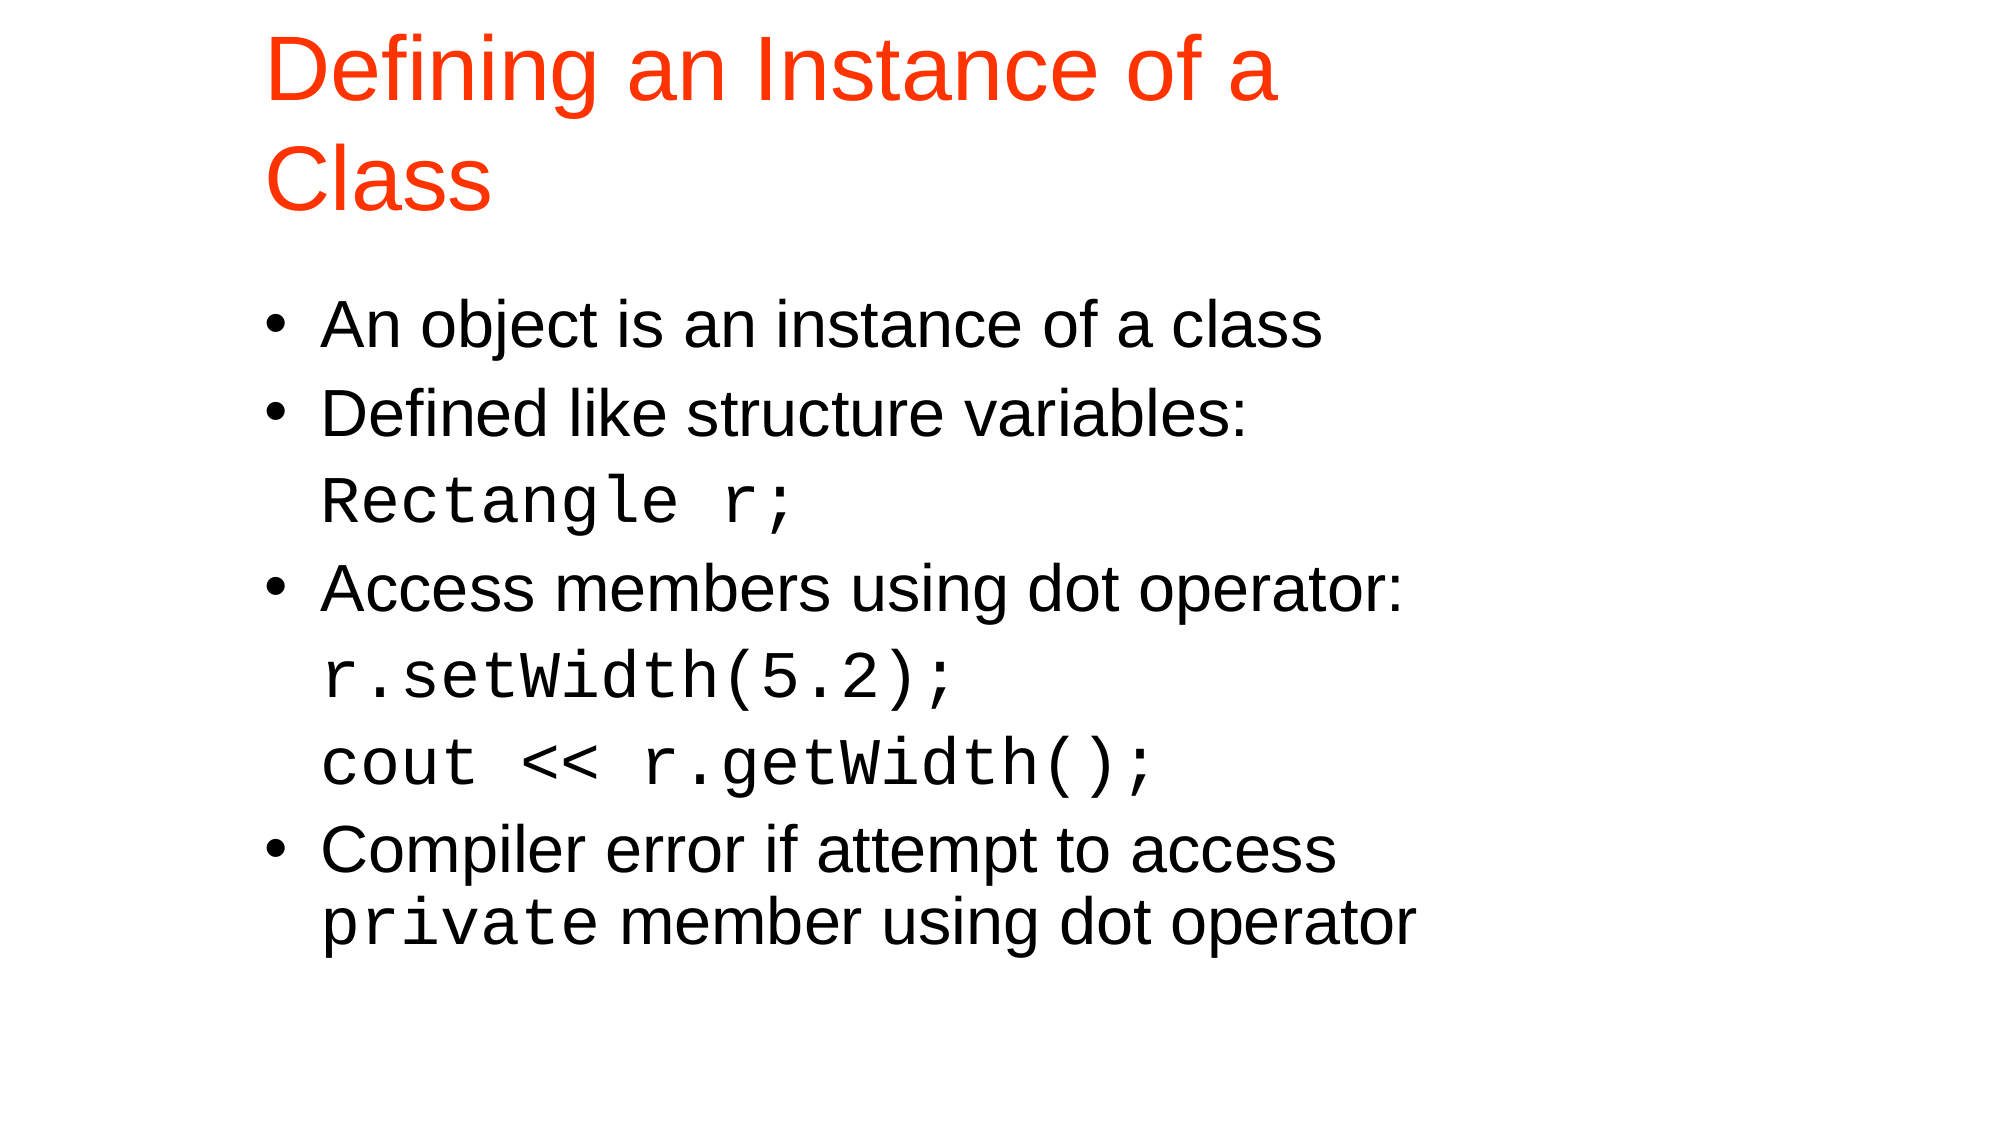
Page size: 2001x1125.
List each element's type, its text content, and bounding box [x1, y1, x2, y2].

text_box Defining an Instance of a Class [249, 1, 1513, 237]
text_box An object is an instance of a class Defined like structure variables: Rectangle r; Access members using dot operator: r.setWidth(5.2); cout << r.getWidth(); Compiler error if attempt to access private member using dot operator [249, 282, 1600, 1025]
